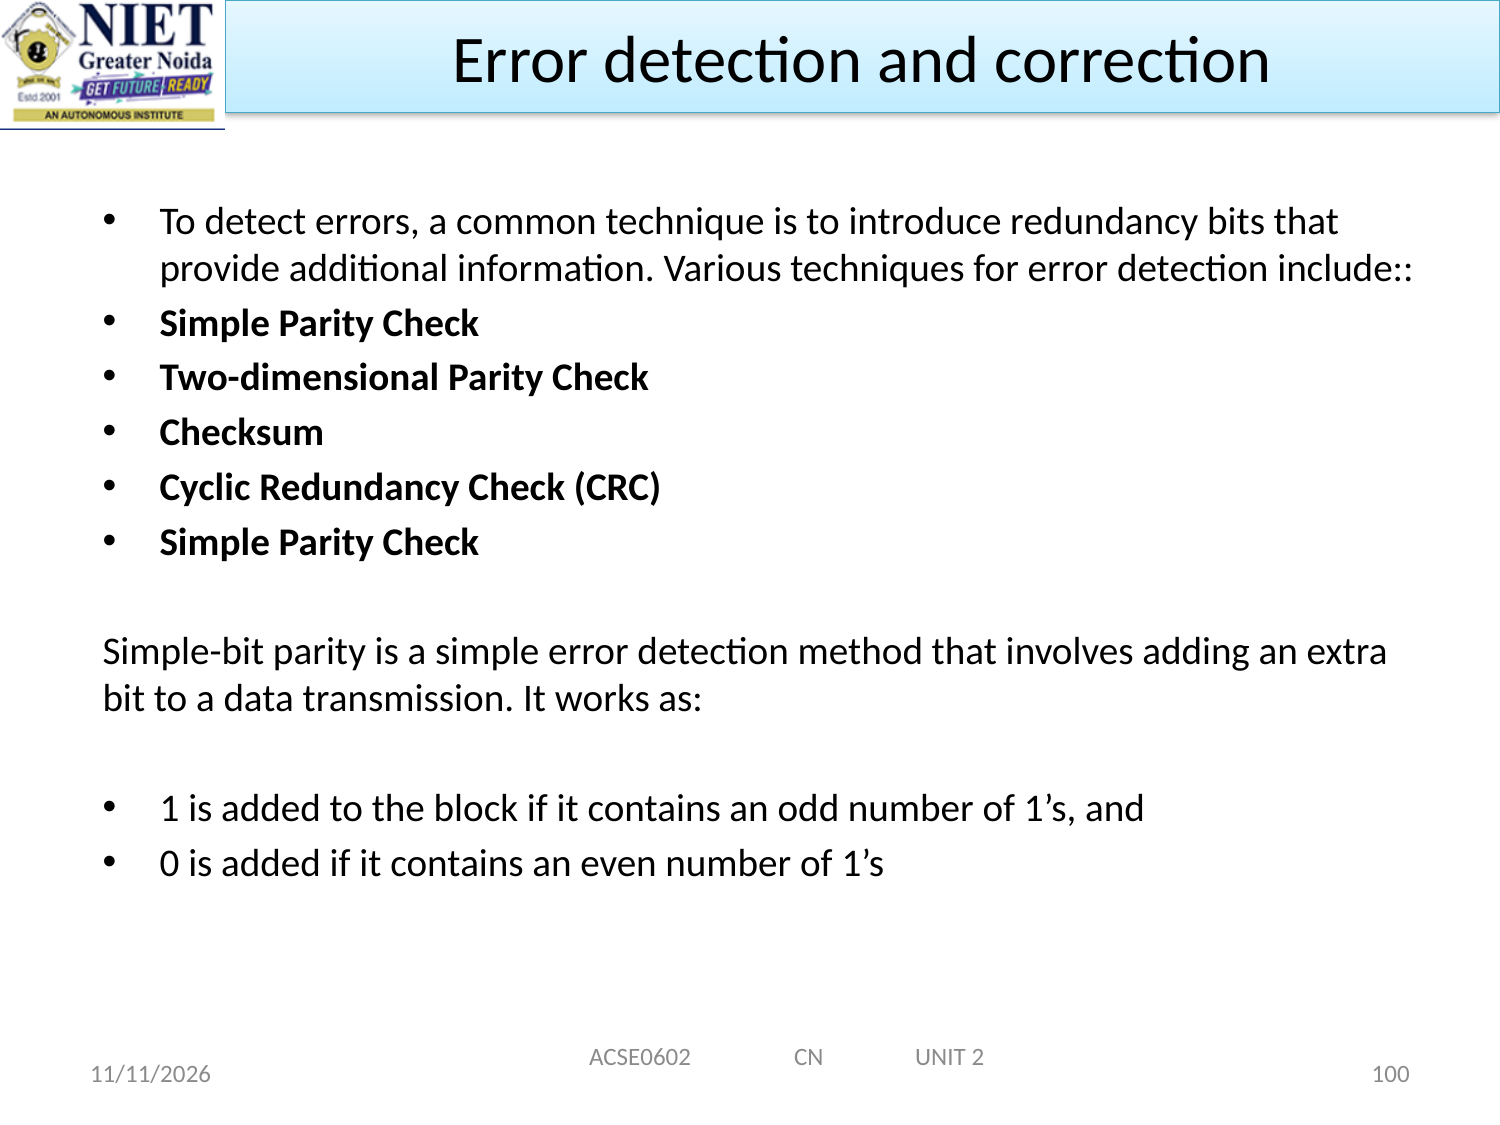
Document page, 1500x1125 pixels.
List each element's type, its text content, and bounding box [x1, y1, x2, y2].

picture [0, 0, 238, 135]
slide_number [75, 1042, 425, 1103]
text_box Error detection and correction [238, 0, 1500, 113]
list To detect errors, a common technique is to introduce redundancy bits that provide additional information. Various techniques for error detection include:: Simple Parity Check Two-dimensional Parity Check Checksum Cyclic Redundancy Check (CRC) Simple Parity Check Simple-bit parity is a simple error detection method that involves adding an extra bit to a data transmission. It works as: 1 is added to the block if it contains an odd number of 1’s, and 0 is added if it contains an even number of 1’s [87, 187, 1438, 930]
slide_number 100 [1074, 1042, 1425, 1103]
footer ACSE0602 CN UNIT 2 [375, 1025, 1200, 1085]
